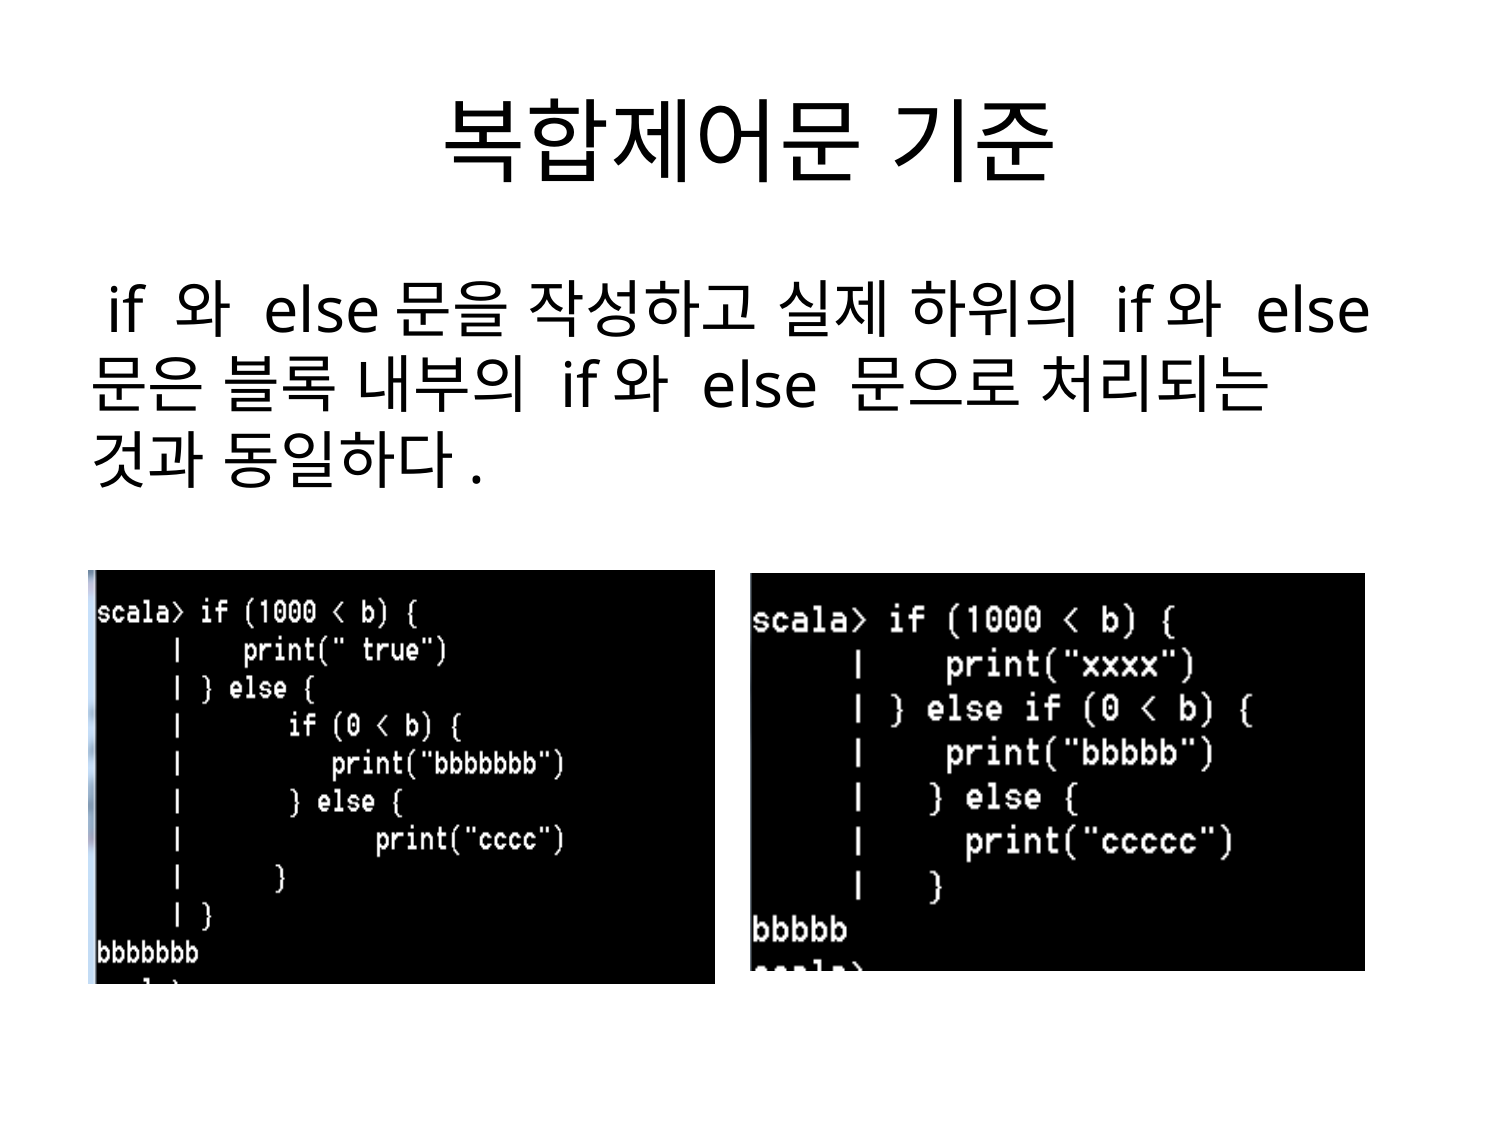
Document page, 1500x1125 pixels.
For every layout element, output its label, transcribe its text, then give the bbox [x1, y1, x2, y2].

list if 와 else문을 작성하고 실제 하위의 if와 else문은 블록 내부의 if와 else 문으로 처리되는 것과 동일하다. [75, 262, 1400, 504]
picture [749, 573, 1365, 971]
picture [88, 569, 715, 984]
title 복합제어문 기준 [75, 45, 1425, 233]
